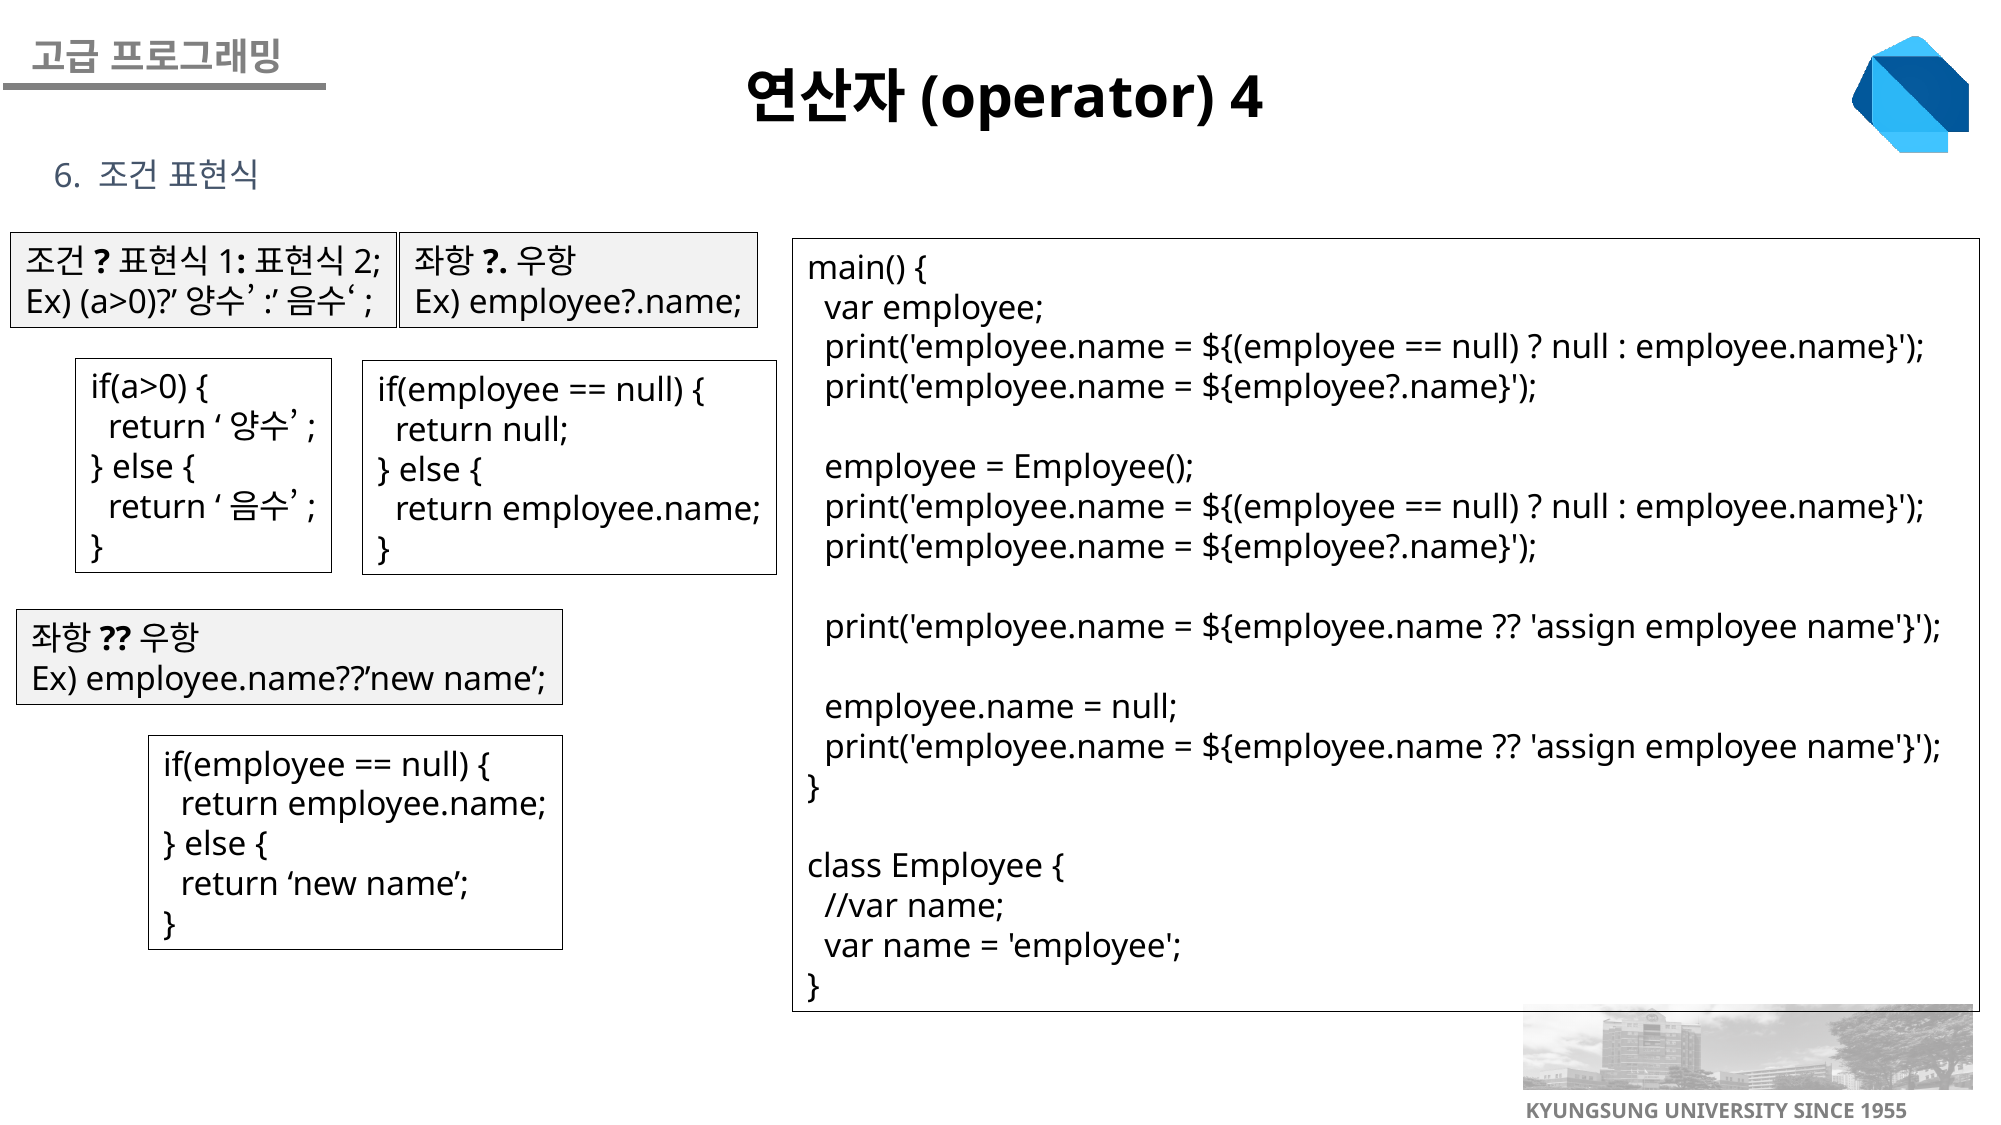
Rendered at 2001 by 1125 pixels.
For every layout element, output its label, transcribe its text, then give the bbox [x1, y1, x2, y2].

text_box if(a>0) { return ‘양수’; } else { return ‘음수’; } [75, 358, 332, 573]
picture [1847, 31, 1974, 157]
text_box 조건?표현식1:표현식2; Ex) (a>0)?’양수’:’음수‘; [10, 232, 397, 328]
text_box if(employee == null) { return null; } else { return employee.name; } [362, 360, 777, 575]
text_box 6. 조건 표현식 [38, 147, 276, 202]
text_box 연산자(operator) 4 [731, 51, 1279, 137]
text_box main() { var employee; print('employee.name = ${(employee == null) ? null : employee.name}'); print('employee.name = ${employee?.name}'); employee = Employee(); print('employee.name = ${(employee == null) ? null : employee.name}'); print('employee.name = ${employee?.name}'); print('employee.name = ${employee.name ?? 'assign employee name'}'); employee.name = null; print('employee.name = ${employee.name ?? 'assign employee name'}'); } class Employee { //var name; var name = 'employee'; } [792, 238, 1980, 1012]
text_box 좌항?.우항 Ex) employee?.name; [399, 232, 758, 328]
text_box 좌항??우항 Ex) employee.name??’new name’; [16, 609, 563, 705]
text_box if(employee == null) { return employee.name; } else { return ‘new name’; } [148, 735, 563, 950]
